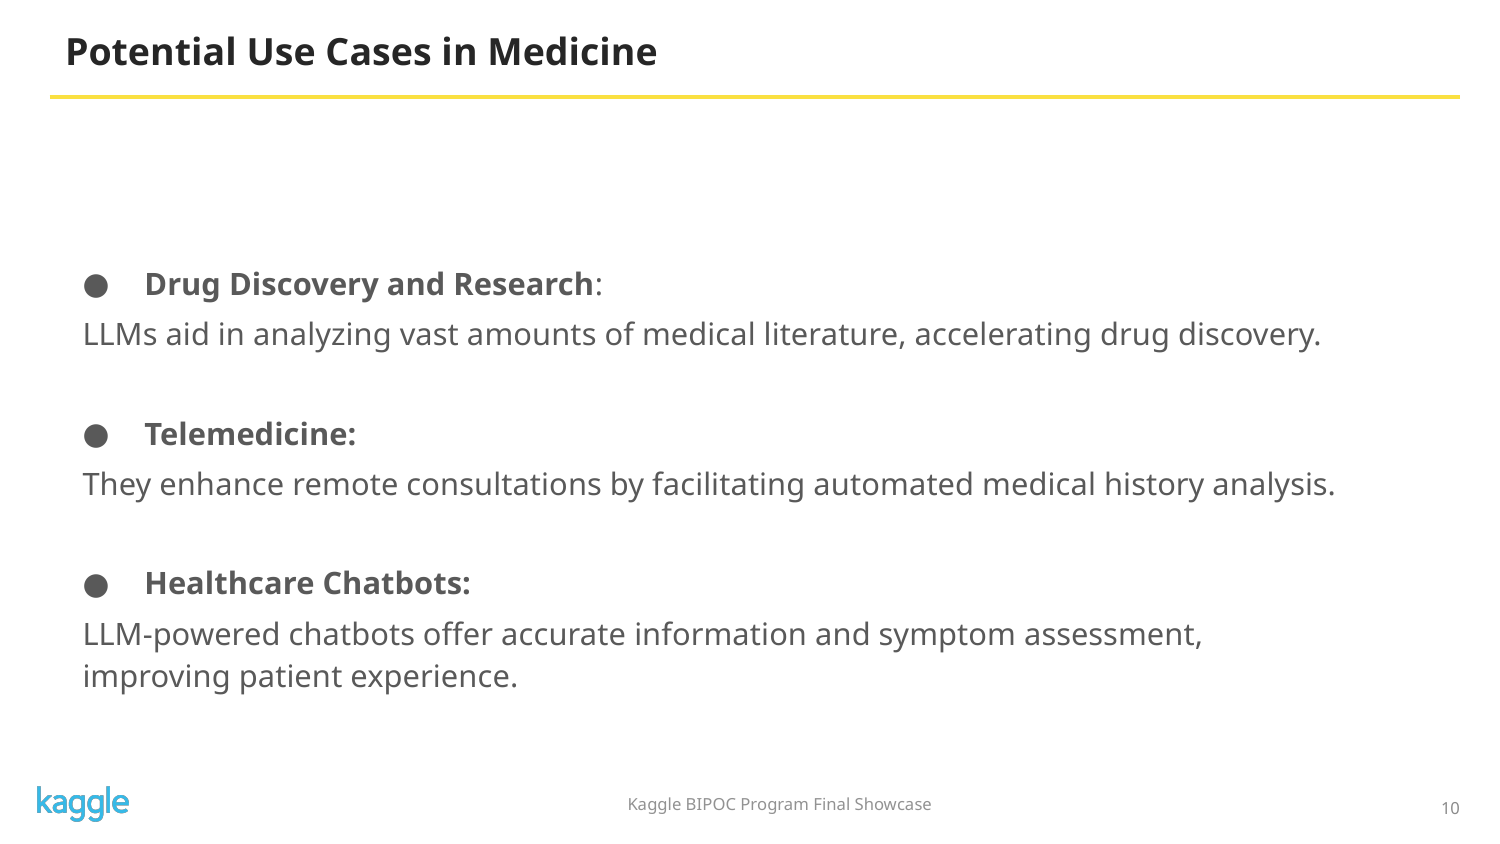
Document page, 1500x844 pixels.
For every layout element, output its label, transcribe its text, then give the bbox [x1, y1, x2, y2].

picture [37, 786, 129, 822]
title Potential Use Cases in Medicine [50, 6, 1269, 94]
list Drug Discovery and Research: LLMs aid in analyzing vast amounts of medical literature, accelerating drug discovery. Telemedicine: They enhance remote consultations by facilitating automated medical history analysis. Healthcare Chatbots: LLM-powered chatbots offer accurate information and symptom assessment, improving patient experience. [50, 157, 1360, 745]
slide_number 10 [1137, 786, 1475, 832]
